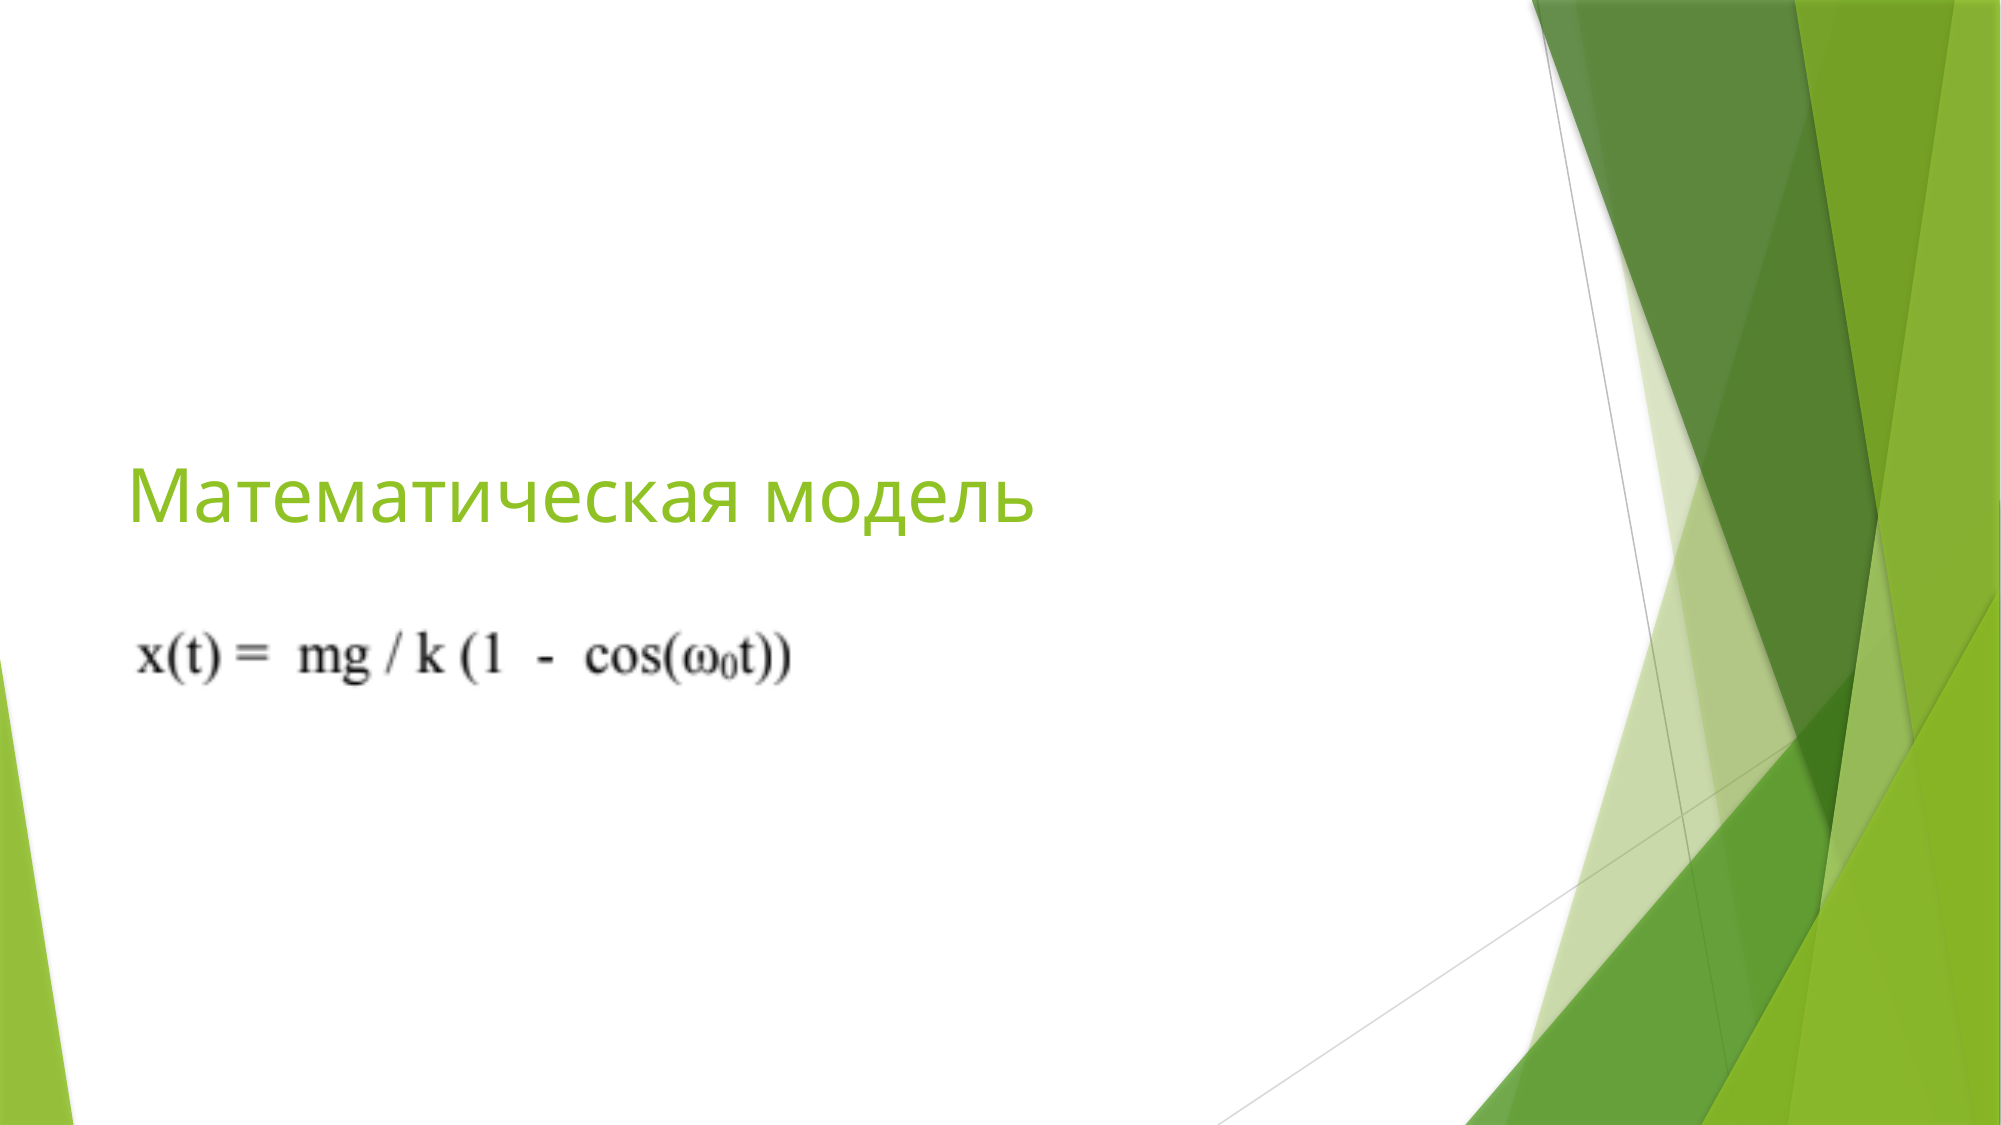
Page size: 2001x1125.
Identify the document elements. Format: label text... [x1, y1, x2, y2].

title Математическая модель [111, 439, 1522, 657]
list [110, 593, 810, 718]
